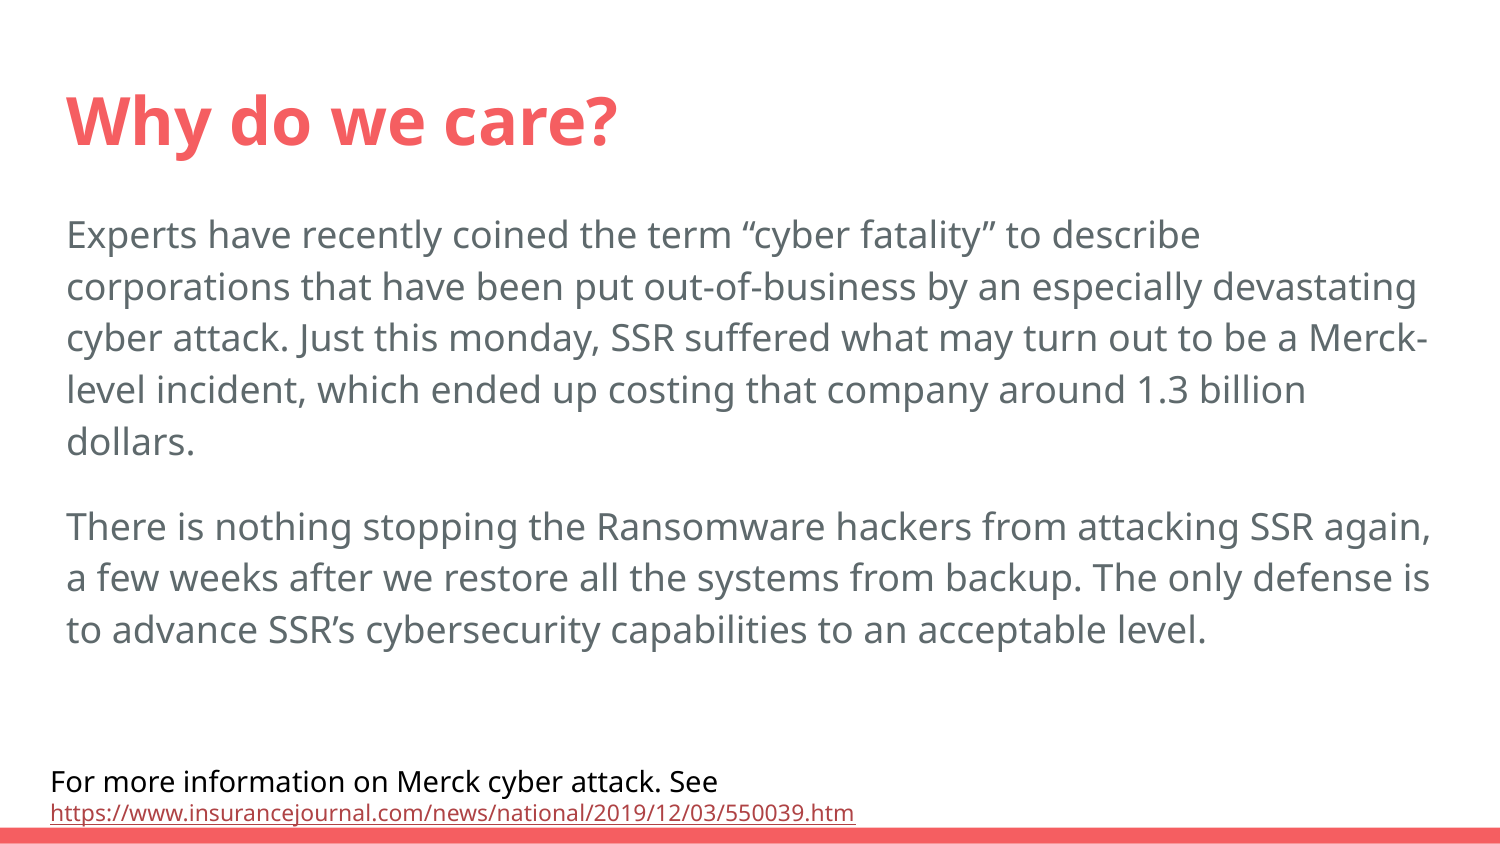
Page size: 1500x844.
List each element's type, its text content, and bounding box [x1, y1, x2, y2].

title Why do we care? [51, 64, 1449, 167]
text_box For more information on Merck cyber attack. See https://www.insurancejournal.com/news/national/2019/12/03/550039.htm [35, 748, 1488, 798]
list Experts have recently coined the term “cyber fatality” to describe corporations that have been put out-of-business by an especially devastating cyber attack. Just this monday, SSR suffered what may turn out to be a Merck-level incident, which ended up costing that company around 1.3 billion dollars. There is nothing stopping the Ransomware hackers from attacking SSR again, a few weeks after we restore all the systems from backup. The only defense is to advance SSR’s cybersecurity capabilities to an acceptable level. [51, 189, 1449, 748]
